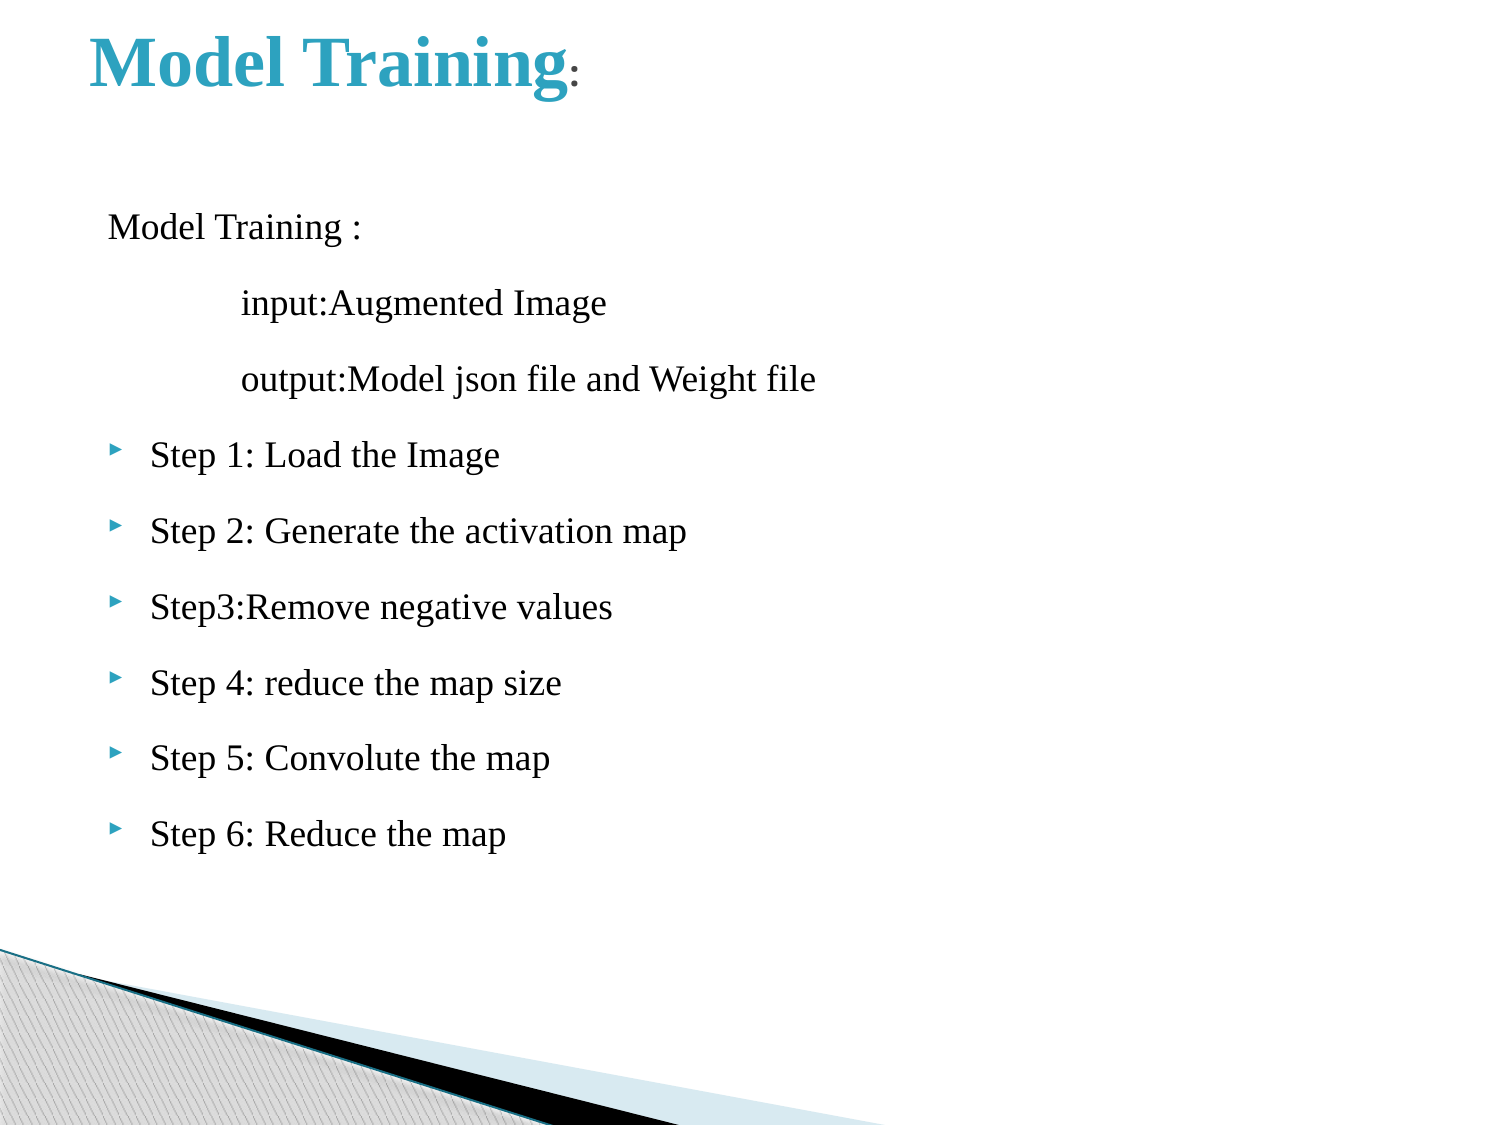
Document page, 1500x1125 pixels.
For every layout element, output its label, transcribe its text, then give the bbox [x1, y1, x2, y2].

title Model Training: [75, 7, 1425, 195]
list Model Training : input:Augmented Image output:Model json file and Weight file Step 1: Load the Image Step 2: Generate the activation map Step3:Remove negative values Step 4: reduce the map size Step 5: Convolute the map Step 6: Reduce the map [75, 195, 1425, 705]
